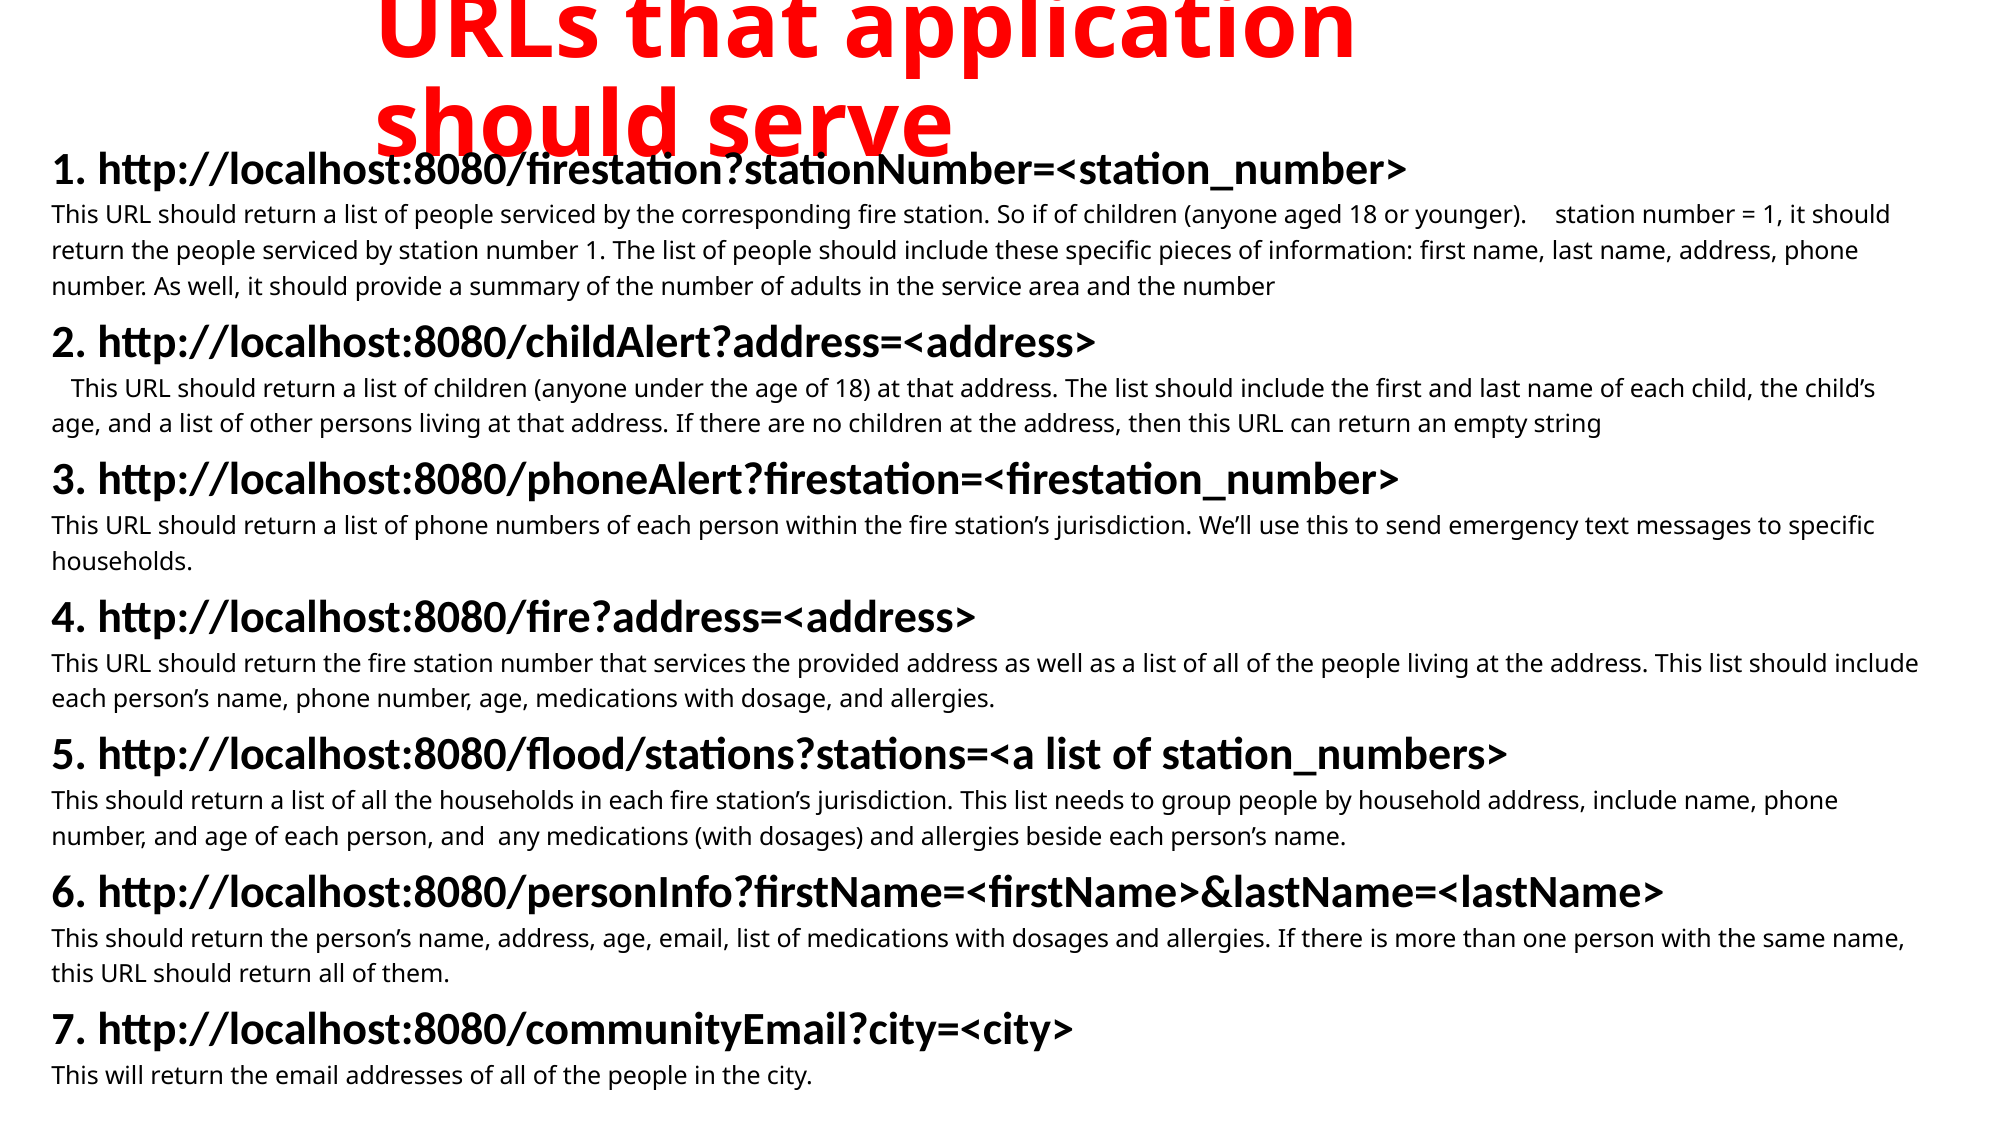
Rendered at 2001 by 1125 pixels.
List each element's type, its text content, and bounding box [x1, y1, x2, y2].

list 1. http://localhost:8080/firestation?stationNumber=<station_number> This URL should return a list of people serviced by the corresponding fire station. So if of children (anyone aged 18 or younger). station number = 1, it should return the people serviced by station number 1. The list of people should include these specific pieces of information: first name, last name, address, phone number. As well, it should provide a summary of the number of adults in the service area and the number 2. http://localhost:8080/childAlert?address=<address> This URL should return a list of children (anyone under the age of 18) at that address. The list should include the first and last name of each child, the child’s age, and a list of other persons living at that address. If there are no children at the address, then this URL can return an empty string 3. http://localhost:8080/phoneAlert?firestation=<firestation_number> This URL should return a list of phone numbers of each person within the fire station’s jurisdiction. We’ll use this to send emergency text messages to specific households. 4. http://localhost:8080/fire?address=<address> This URL should return the fire station number that services the provided address as well as a list of all of the people living at the address. This list should include each person’s name, phone number, age, medications with dosage, and allergies. 5. http://localhost:8080/flood/stations?stations=<a list of station_numbers> This should return a list of all the households in each fire station’s jurisdiction. This list needs to group people by household address, include name, phone number, and age of each person, and any medications (with dosages) and allergies beside each person’s name. 6. http://localhost:8080/personInfo?firstName=<firstName>&lastName=<lastName> This should return the person’s name, address, age, email, list of medications with dosages and allergies. If there is more than one person with the same name, this URL should return all of them. 7. http://localhost:8080/communityEmail?city=<city> This will return the email addresses of all of the people in the city. [36, 119, 1940, 1102]
title URLs that application should serve [359, 23, 1641, 119]
